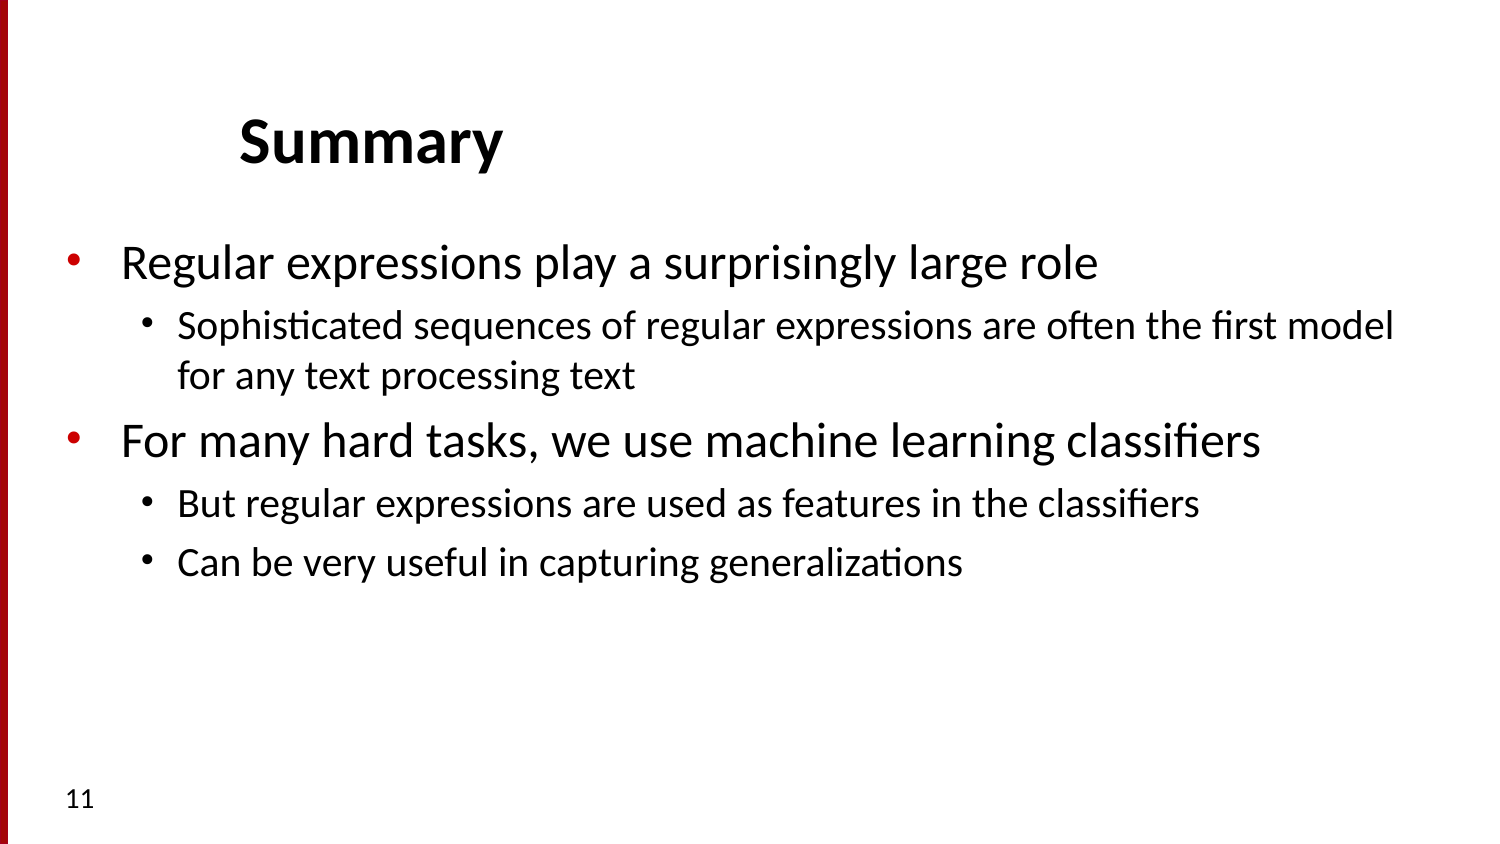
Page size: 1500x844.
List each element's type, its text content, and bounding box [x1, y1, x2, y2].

text_box Regular expressions play a surprisingly large role Sophisticated sequences of regular expressions are often the first model for any text processing text For many hard tasks, we use machine learning classifiers But regular expressions are used as features in the classifiers Can be very useful in capturing generalizations [49, 221, 1450, 769]
text_box 1 [49, 771, 375, 828]
text_box Summary [224, 62, 1450, 185]
